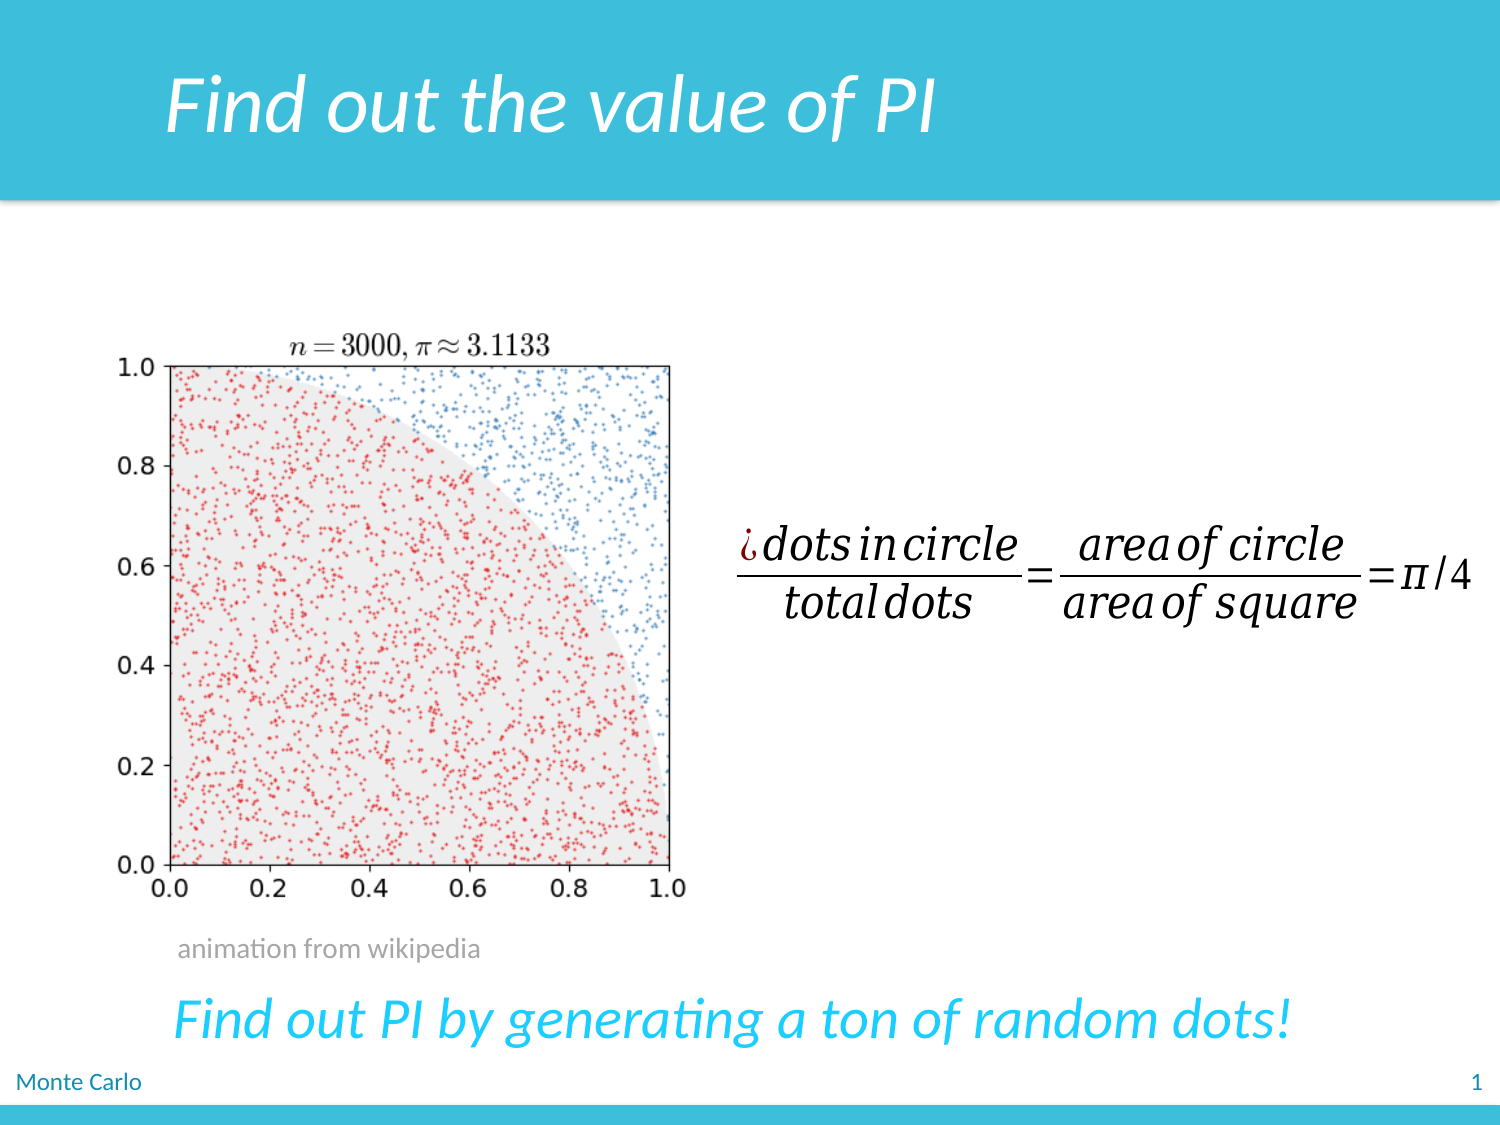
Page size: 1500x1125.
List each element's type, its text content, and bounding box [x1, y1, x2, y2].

text_box [0, 1104, 1500, 1125]
text_box 1 [1455, 1058, 1498, 1104]
text_box Find out the value of PI [0, 0, 1500, 201]
text_box animation from wikipedia [162, 943, 497, 973]
picture [87, 288, 735, 936]
text_box Monte Carlo [0, 1058, 158, 1103]
text_box Find out PI by generating a ton of random dots! [158, 972, 1310, 1058]
